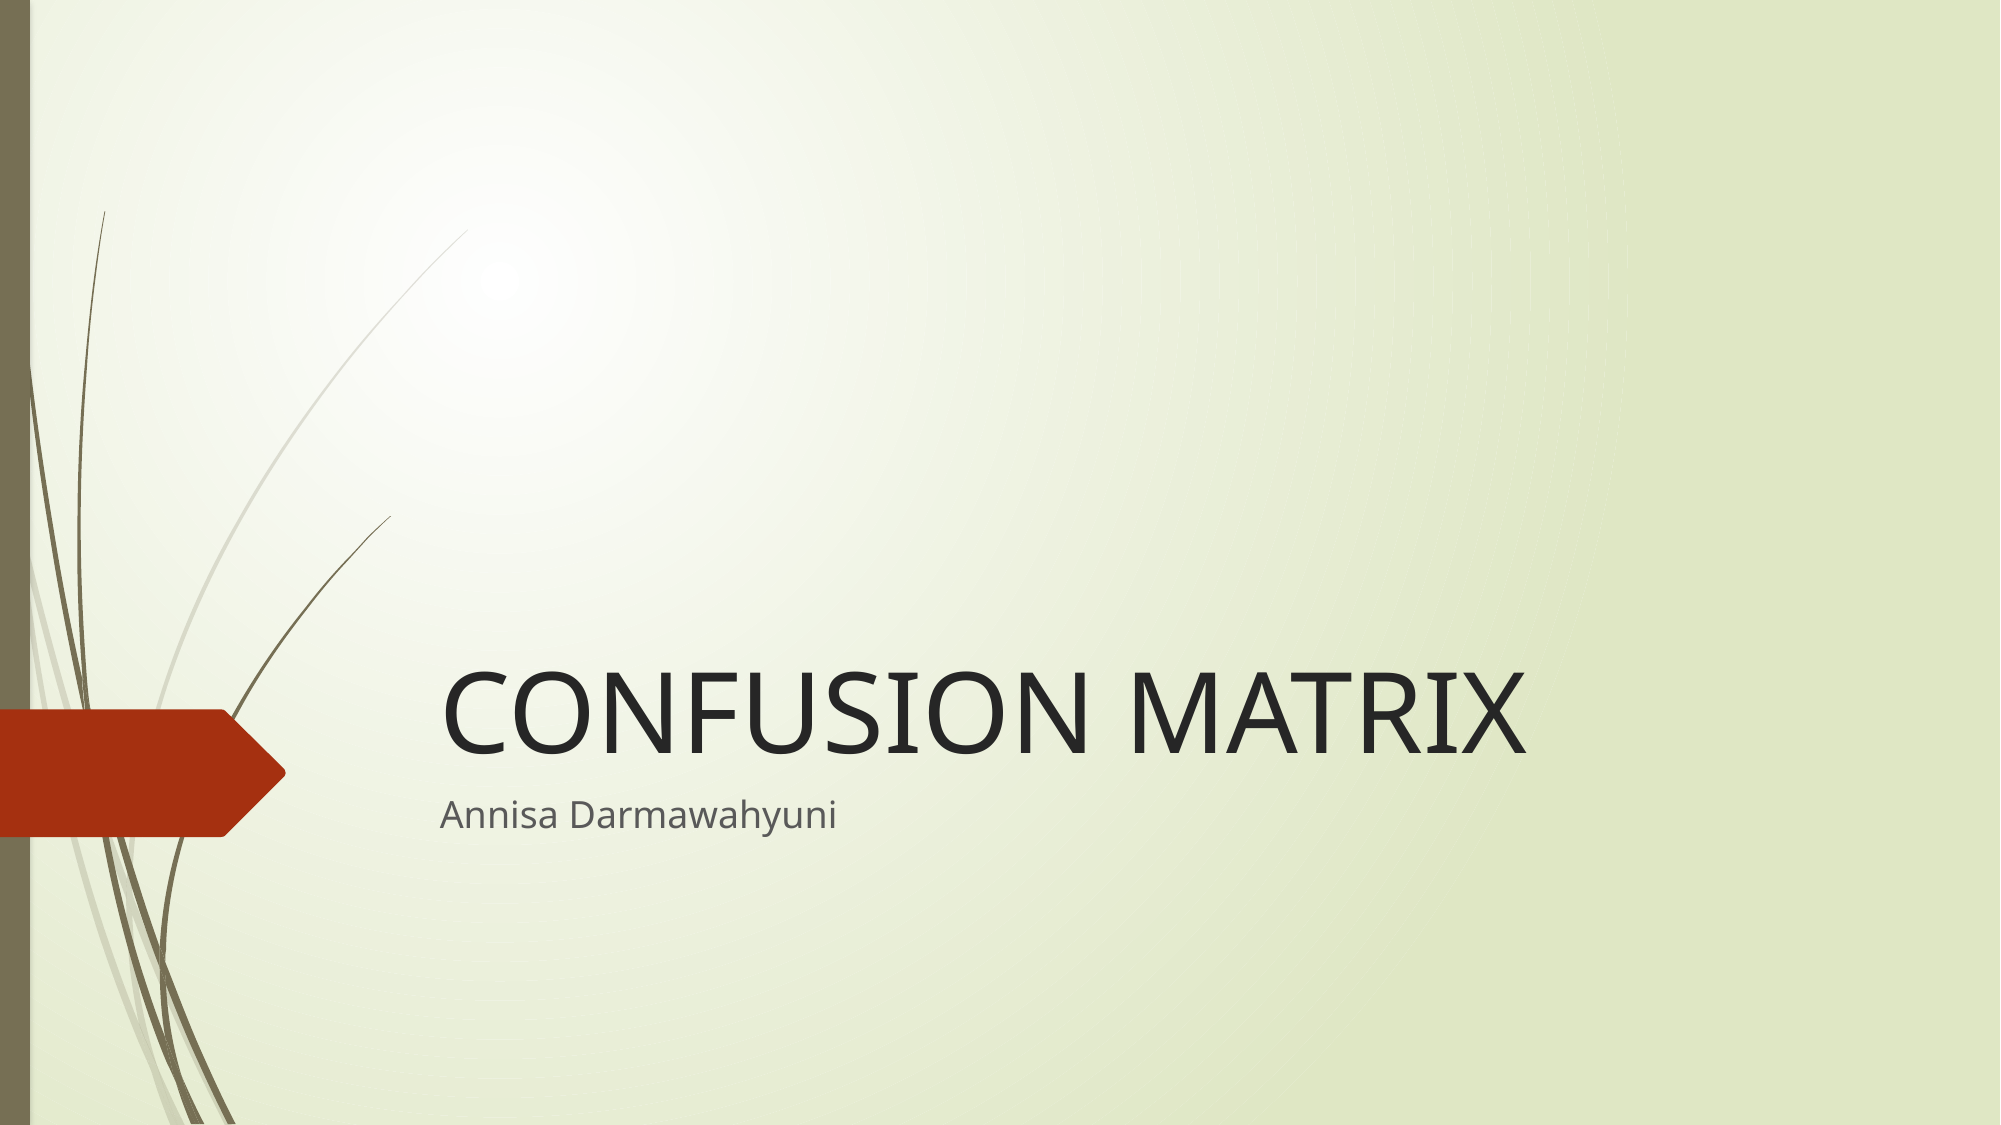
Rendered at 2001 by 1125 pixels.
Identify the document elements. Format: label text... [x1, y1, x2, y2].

subtitle Annisa Darmawahyuni [424, 783, 1888, 969]
title CONFUSION MATRIX [424, 412, 1888, 783]
